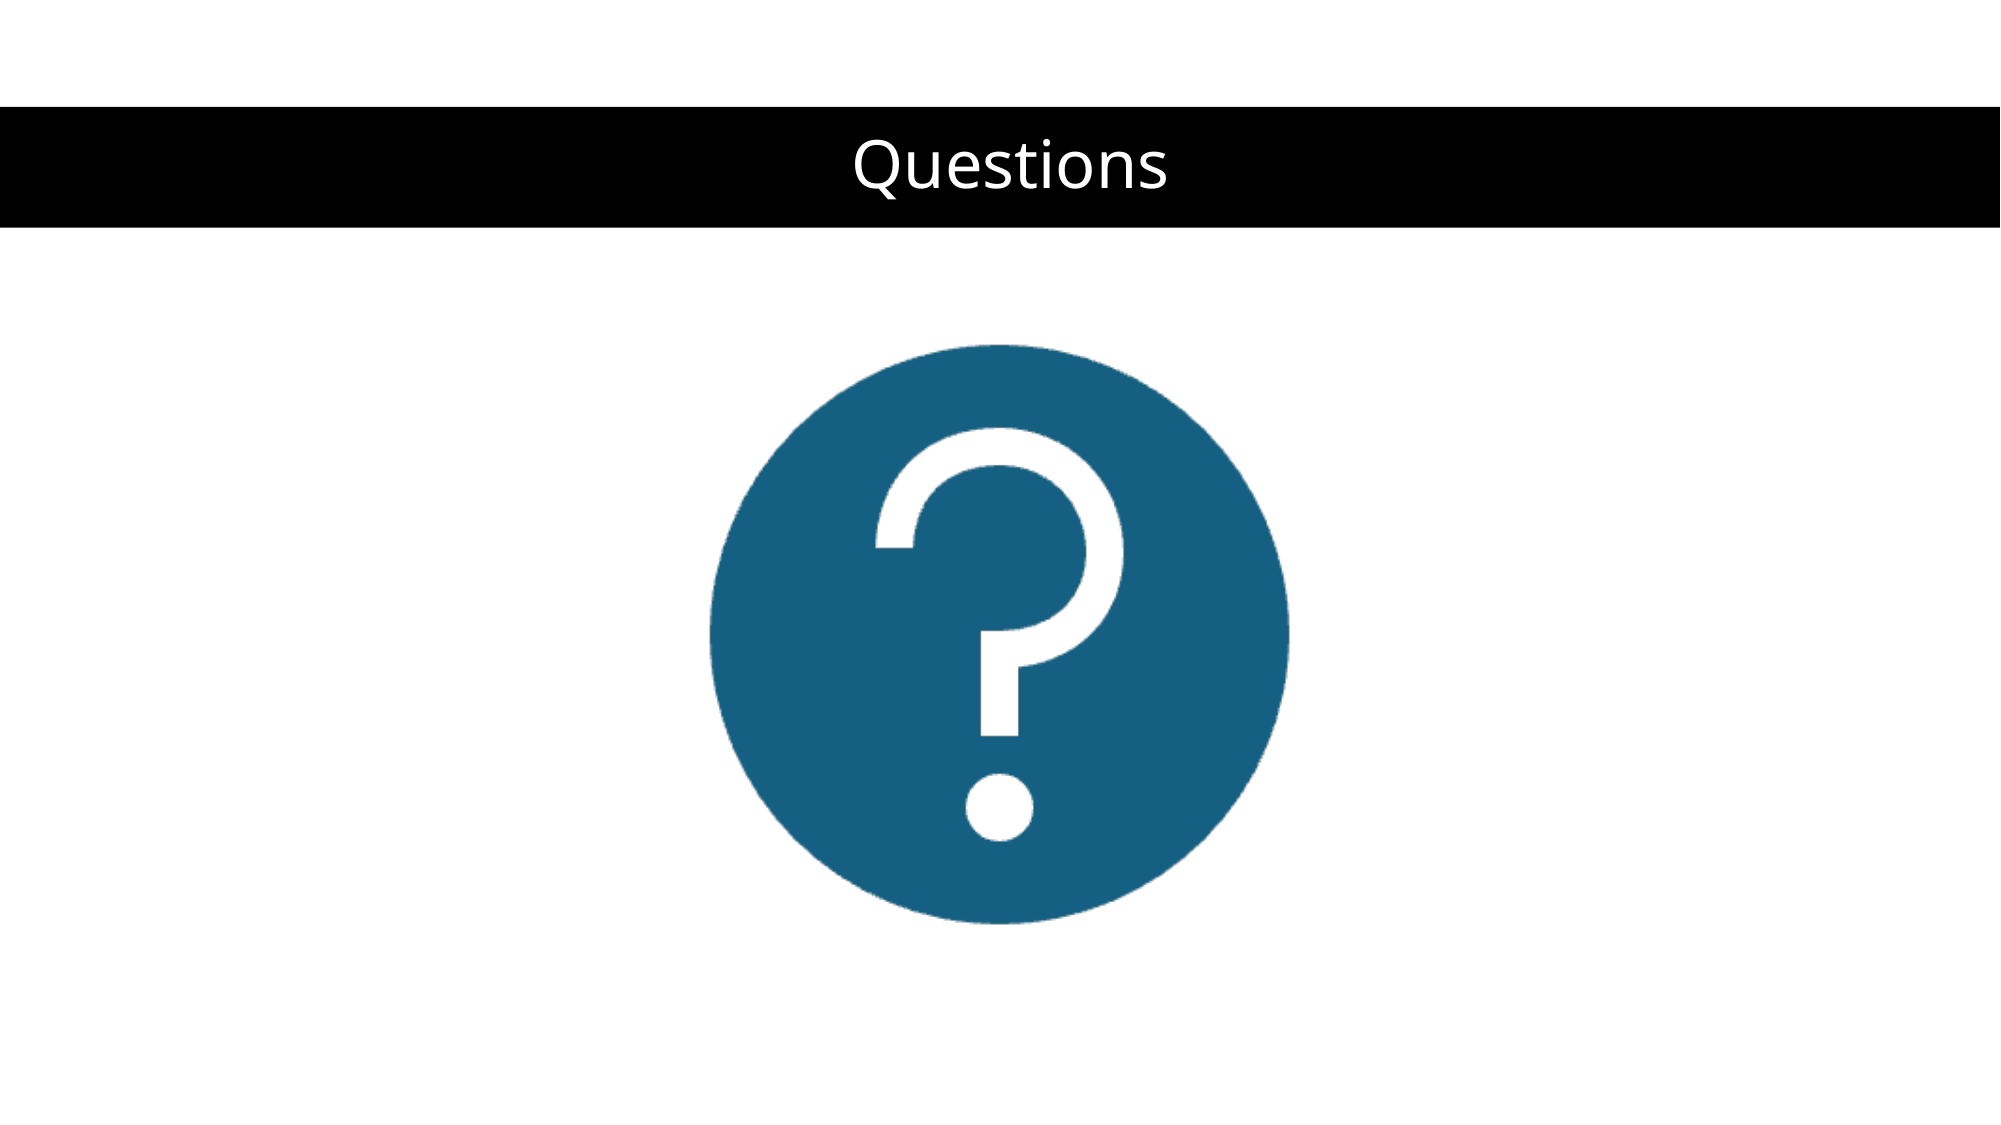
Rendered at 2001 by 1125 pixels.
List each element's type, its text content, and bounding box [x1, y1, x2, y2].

text_box [0, 105, 2000, 229]
title Questions [91, 105, 1931, 228]
picture [638, 274, 1361, 997]
